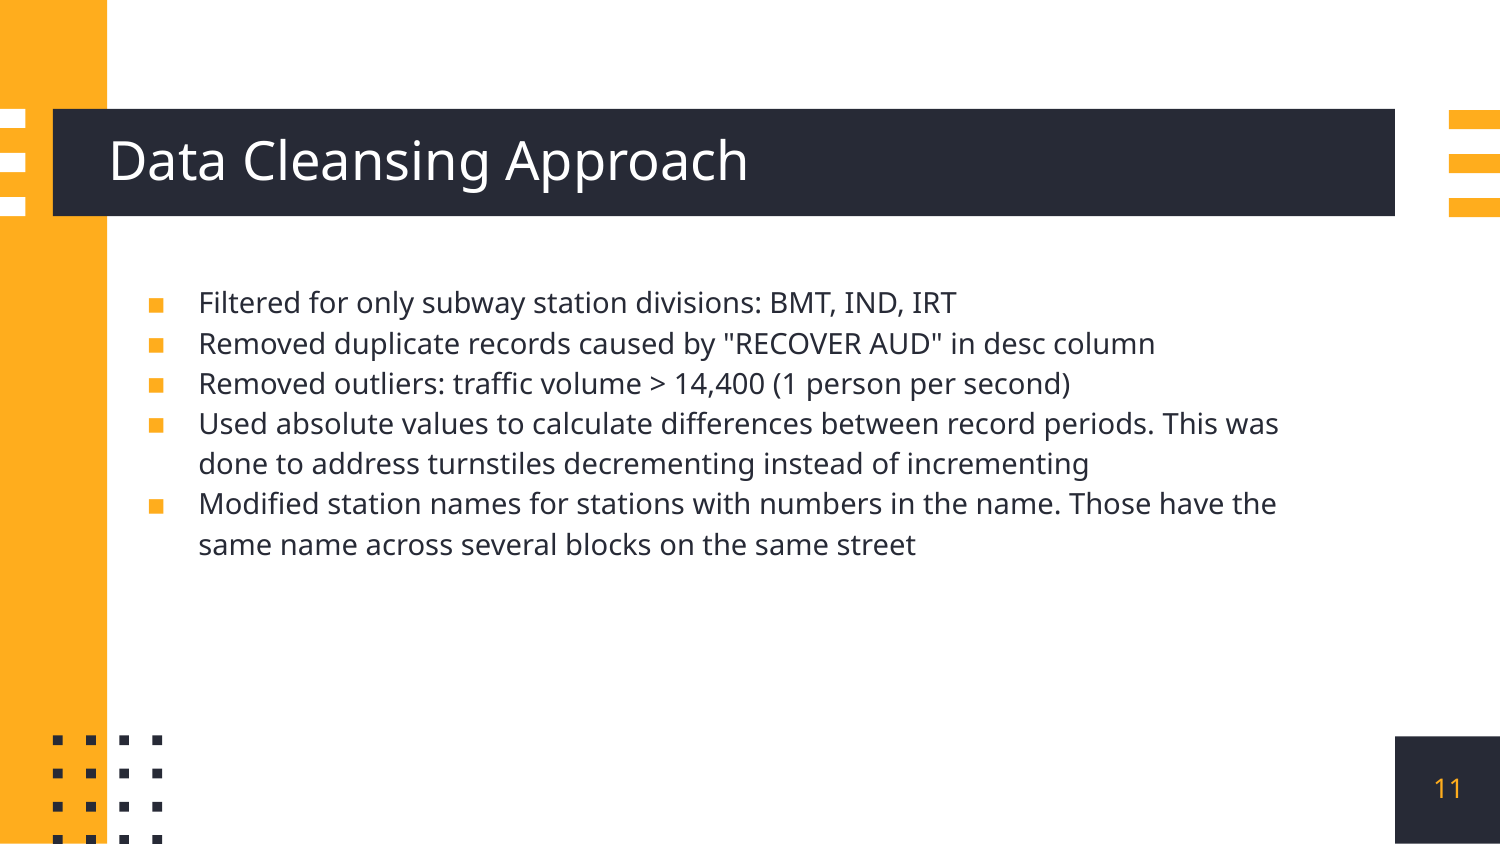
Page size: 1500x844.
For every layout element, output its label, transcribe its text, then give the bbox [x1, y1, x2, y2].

slide_number ‹#› [1395, 736, 1500, 844]
title Data Cleansing Approach [108, 108, 1396, 217]
text_box Filtered for only subway station divisions: BMT, IND, IRT Removed duplicate records caused by "RECOVER AUD" in desc column Removed outliers: traffic volume > 14,400 (1 person per second) Used absolute values to calculate differences between record periods. This was done to address turnstiles decrementing instead of incrementing Modified station names for stations with numbers in the name. Those have the same name across several blocks on the same street [108, 264, 1307, 514]
